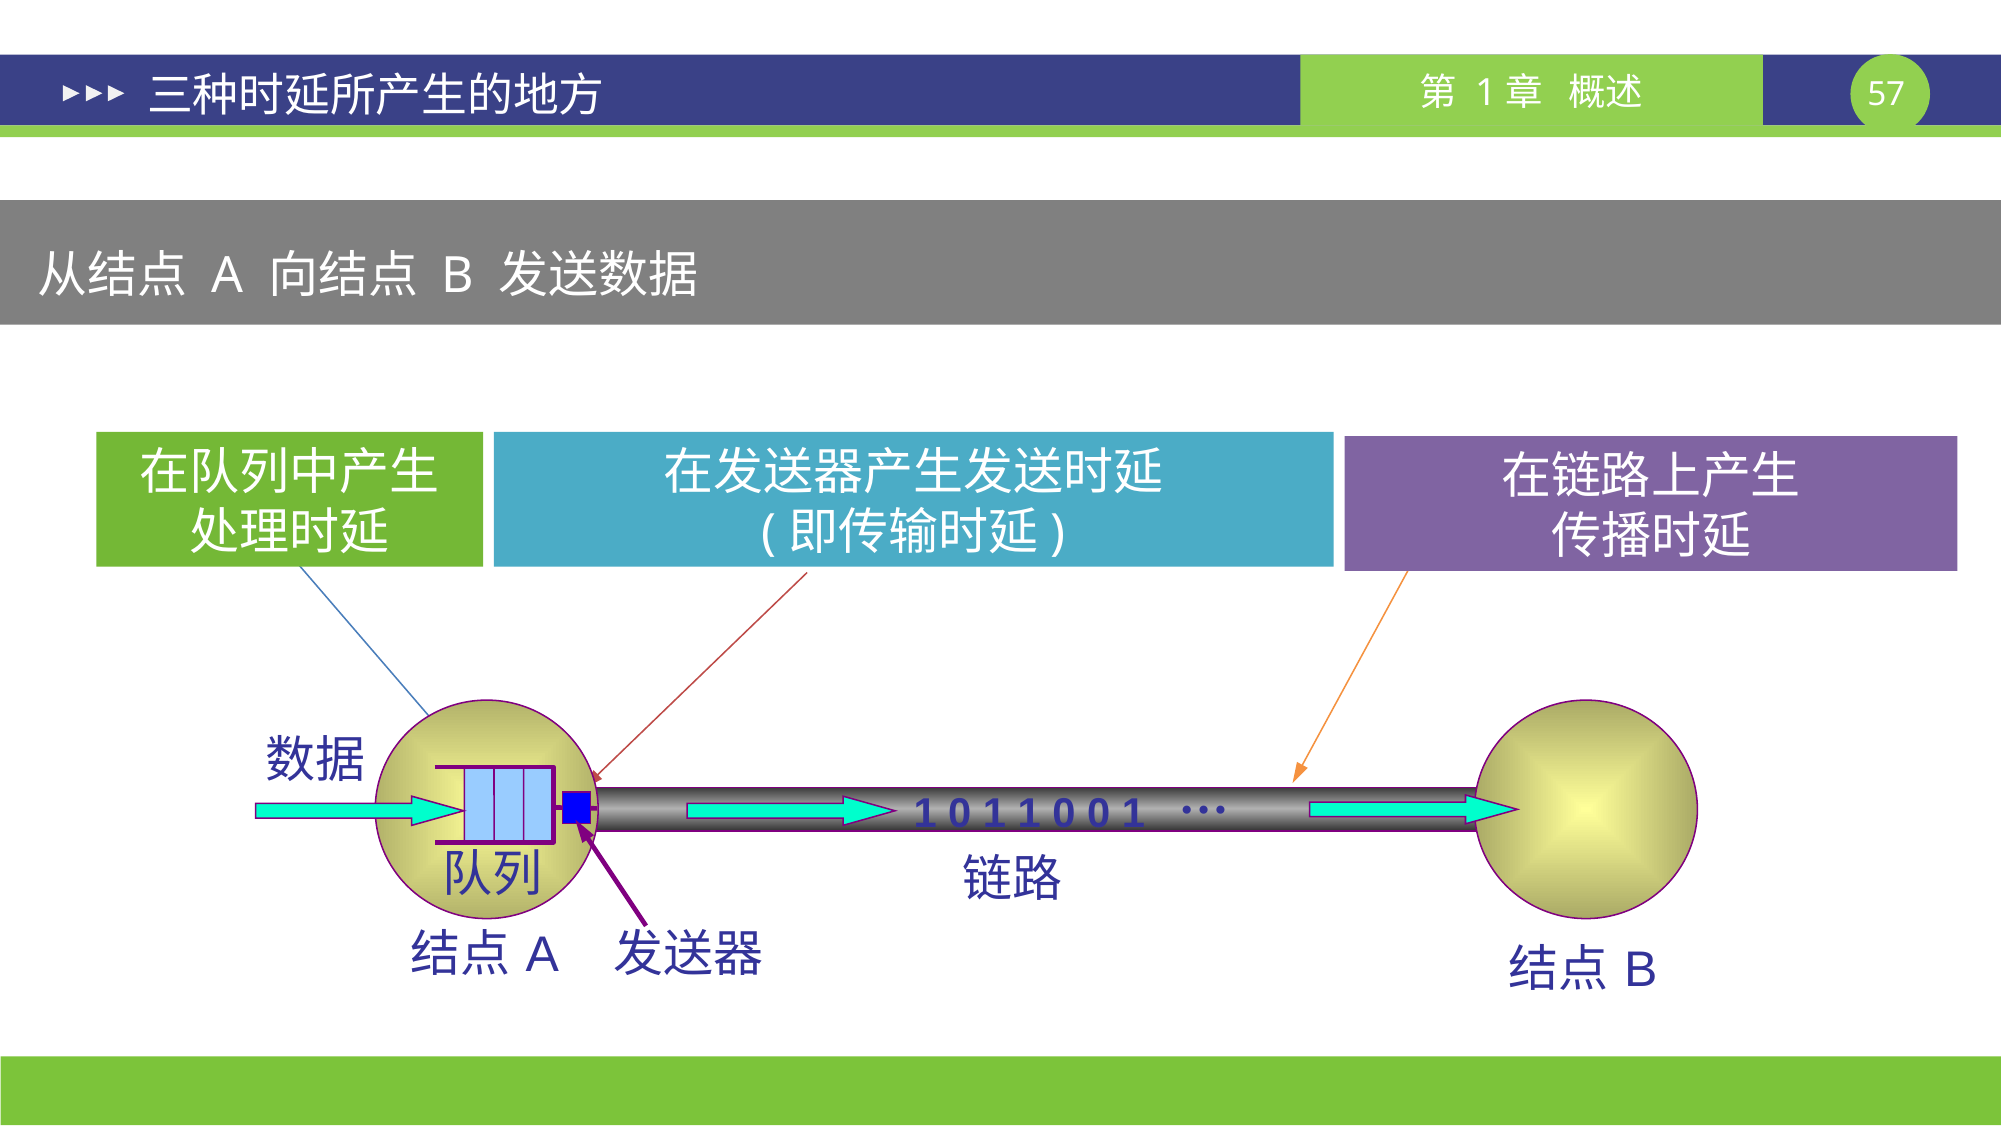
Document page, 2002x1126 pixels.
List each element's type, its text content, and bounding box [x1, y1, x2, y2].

title 三种时延所产生的地方 [127, 57, 1003, 129]
text_box [557, 808, 592, 894]
text_box [557, 797, 562, 807]
text_box [1309, 794, 1518, 824]
text_box [597, 797, 898, 831]
text_box [687, 797, 896, 826]
text_box [1475, 792, 1698, 919]
text_box 数据 [250, 765, 381, 796]
text_box 结点 B [1493, 928, 1673, 1004]
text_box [96, 431, 484, 757]
text_box [443, 910, 531, 914]
text_box [375, 819, 429, 902]
text_box [582, 797, 599, 844]
text_box [0, 1056, 2001, 1126]
text_box 发送器 [599, 914, 779, 989]
text_box 1 0 1 1 0 0 1 [898, 797, 1161, 843]
text_box 从结点 A 向结点 B 发送数据 [0, 200, 2001, 325]
text_box 队列 [427, 834, 558, 910]
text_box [493, 431, 1334, 790]
text_box [375, 765, 432, 803]
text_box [1336, 435, 1958, 784]
text_box 链路 [947, 838, 1078, 914]
text_box … [1163, 797, 1244, 832]
text_box [1244, 792, 1476, 831]
text_box 结点 A [395, 914, 574, 989]
text_box [562, 797, 591, 824]
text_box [434, 766, 554, 843]
text_box [575, 819, 647, 926]
text_box [255, 796, 429, 826]
